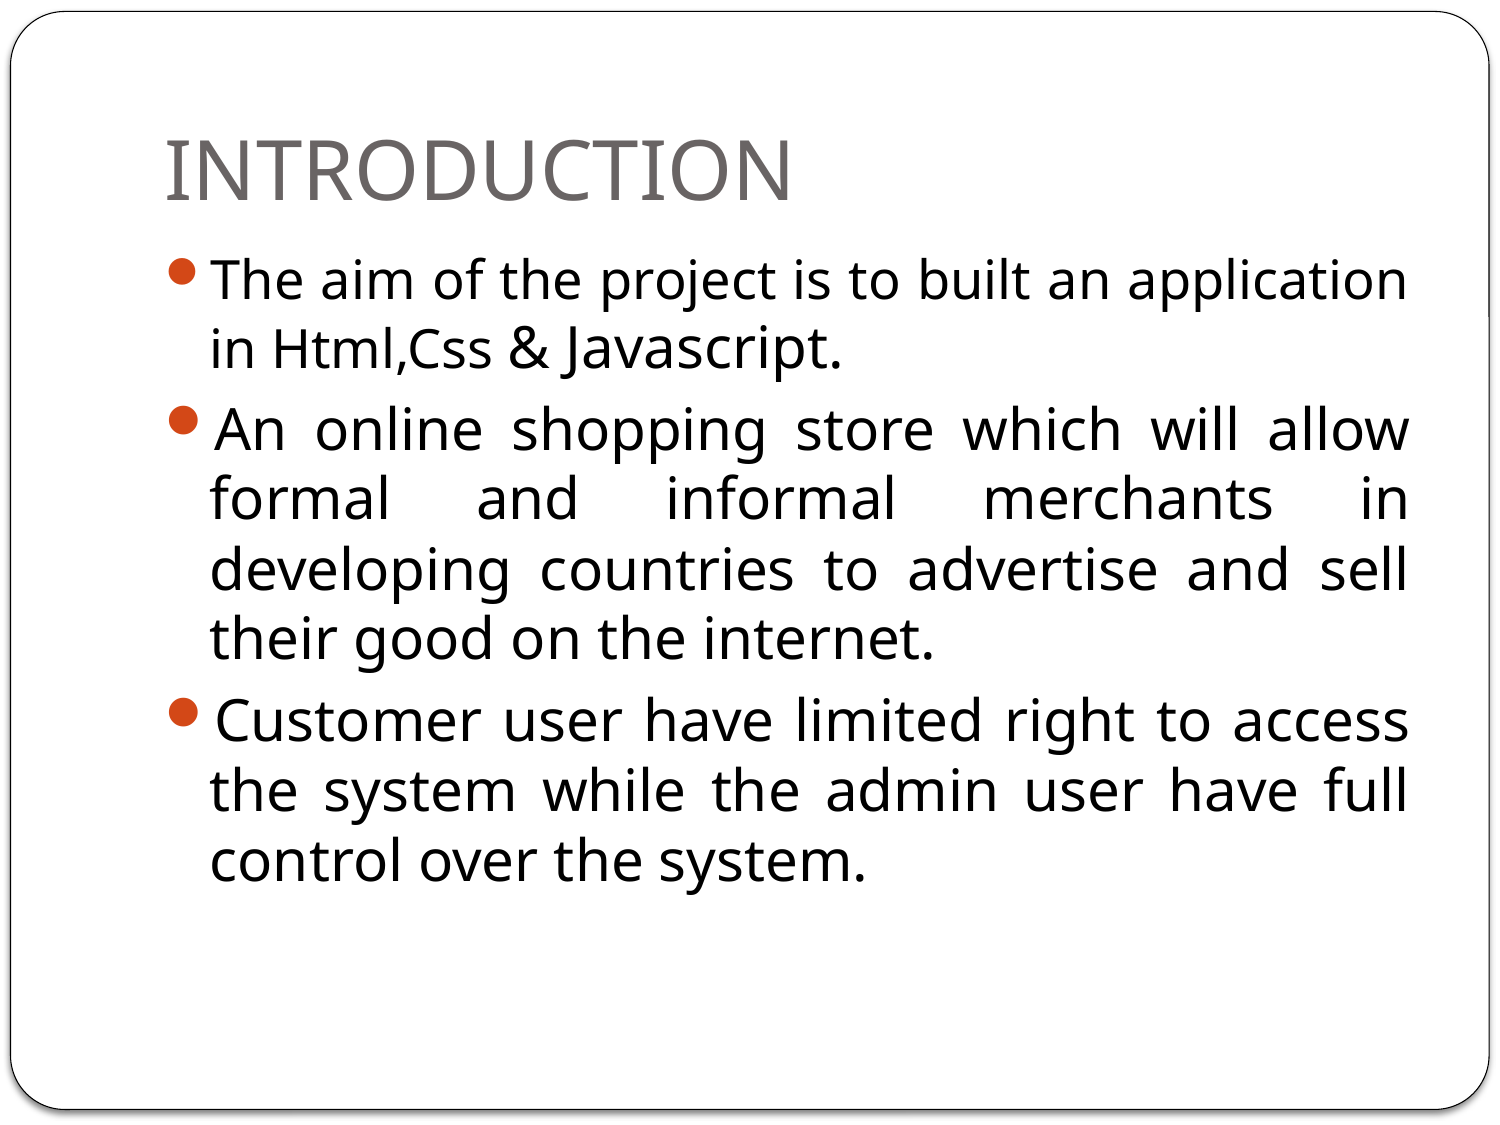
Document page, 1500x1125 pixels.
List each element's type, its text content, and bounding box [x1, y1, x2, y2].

title INTRODUCTION [150, 45, 1425, 233]
list The aim of the project is to built an application in Html,Css & Javascript. An online shopping store which will allow formal and informal merchants in developing countries to advertise and sell their good on the internet. Customer user have limited right to access the system while the admin user have full control over the system. [150, 237, 1425, 988]
